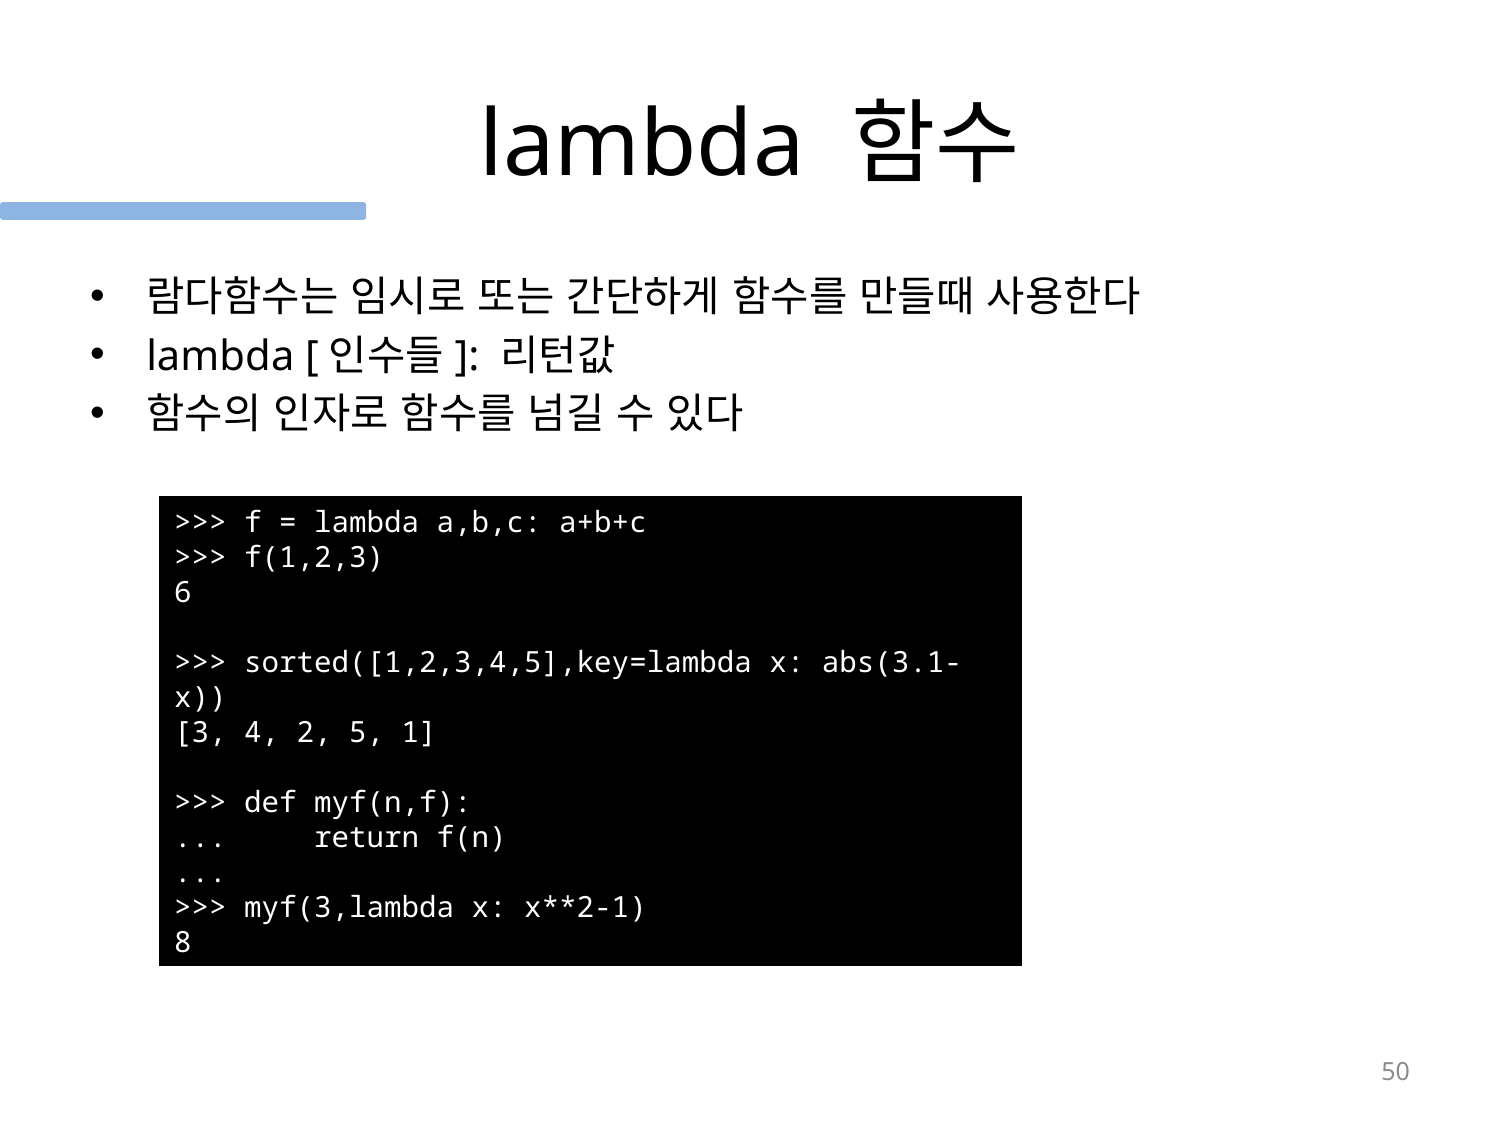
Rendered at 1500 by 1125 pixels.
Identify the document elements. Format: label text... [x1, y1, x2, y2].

list 람다함수는 임시로 또는 간단하게 함수를 만들때 사용한다 lambda [인수들]: 리턴값 함수의 인자로 함수를 넘길 수 있다 [75, 262, 1425, 1005]
text_box >>> f = lambda a,b,c: a+b+c >>> f(1,2,3) 6 >>> sorted([1,2,3,4,5],key=lambda x: abs(3.1-x)) [3, 4, 2, 5, 1] >>> def myf(n,f): ... return f(n) ... >>> myf(3,lambda x: x**2-1) 8 [159, 496, 1022, 966]
slide_number 50 [1074, 1042, 1425, 1103]
title lambda 함수 [75, 45, 1425, 233]
text_box [0, 200, 369, 222]
